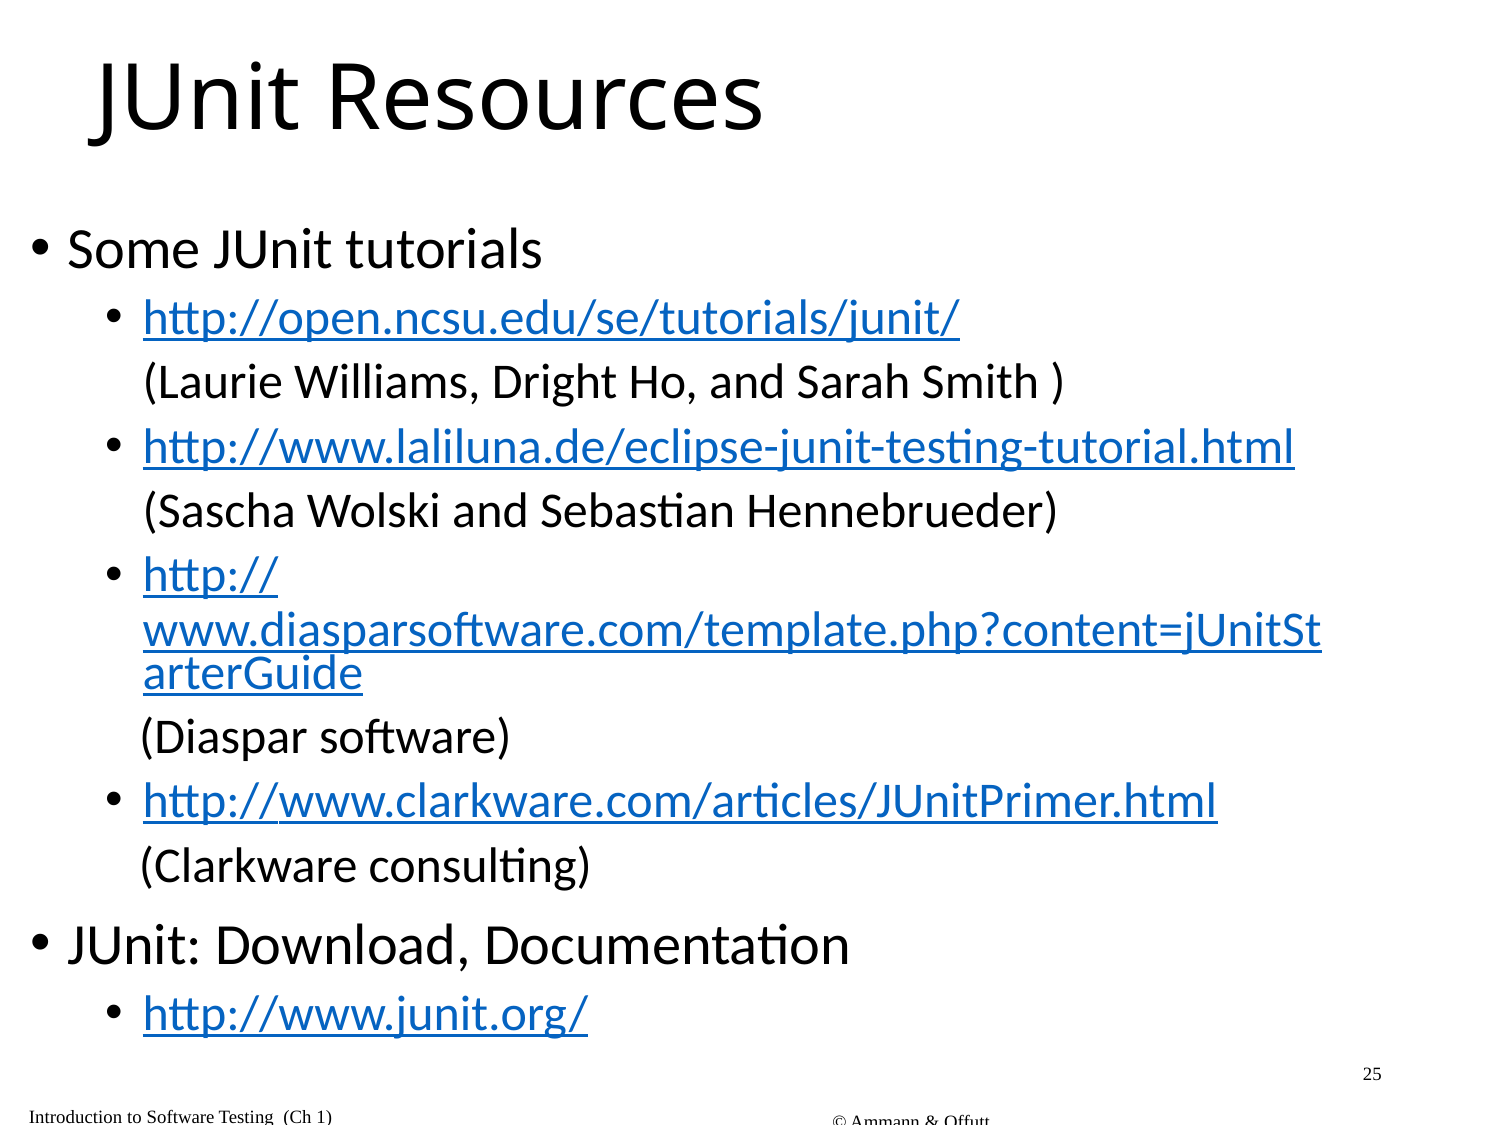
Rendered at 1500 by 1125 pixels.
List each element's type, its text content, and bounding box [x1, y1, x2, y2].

slide_number Introduction to Software Testing (Ch 1) [14, 1087, 645, 1125]
footer © Ammann & Offutt [673, 1110, 1149, 1125]
title JUnit Resources [80, 34, 1431, 165]
list Some JUnit tutorials http://open.ncsu.edu/se/tutorials/junit/ (Laurie Williams, Dright Ho, and Sarah Smith ) http://www.laliluna.de/eclipse-junit-testing-tutorial.html (Sascha Wolski and Sebastian Hennebrueder) http://www.diasparsoftware.com/template.php?content=jUnitStarterGuide (Diaspar software) http://www.clarkware.com/articles/JUnitPrimer.html (Clarkware consulting) JUnit: Download, Documentation http://www.junit.org/ [15, 210, 1342, 1110]
slide_number 25 [1342, 1042, 1397, 1103]
